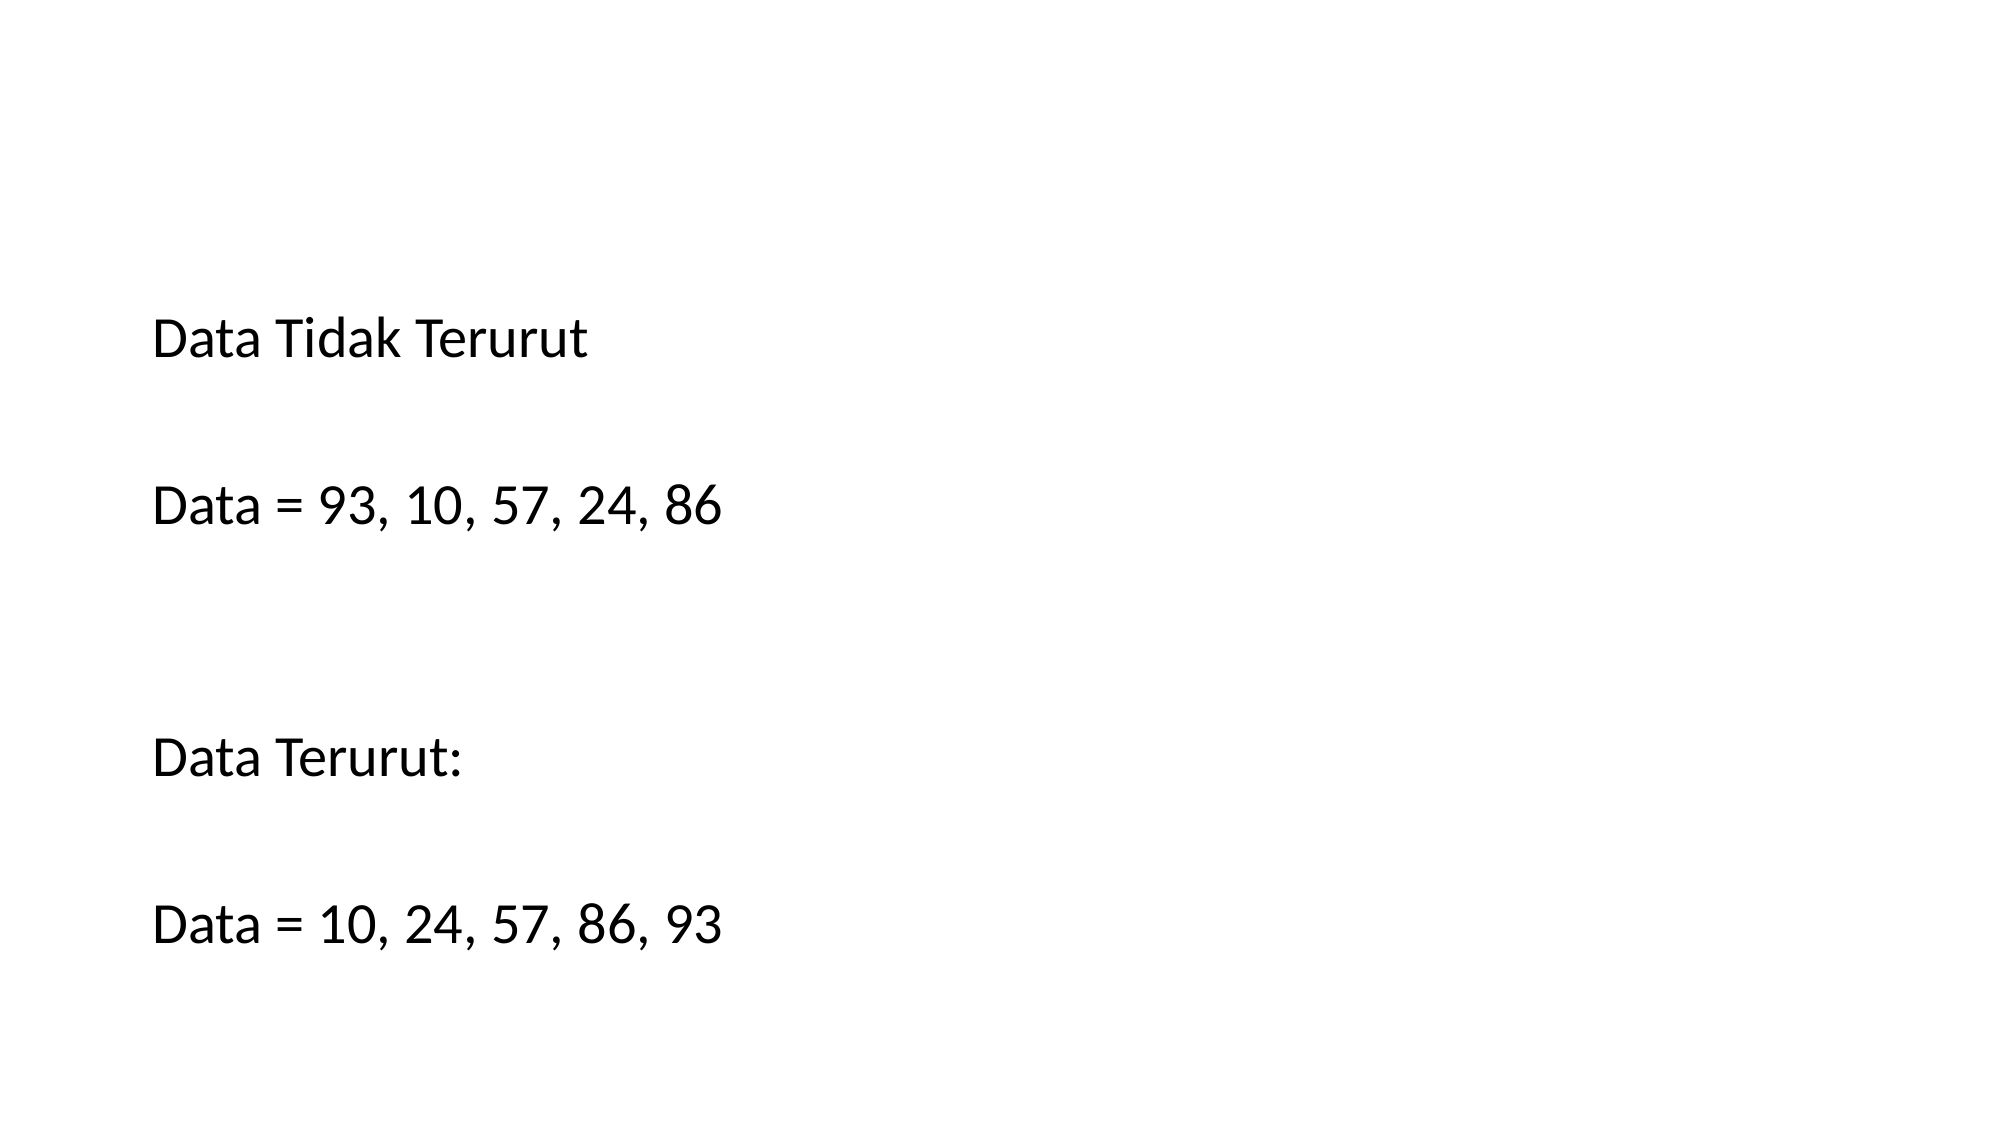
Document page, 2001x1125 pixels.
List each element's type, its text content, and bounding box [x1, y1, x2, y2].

list Data Tidak Terurut Data = 93, 10, 57, 24, 86 Data Terurut: Data = 10, 24, 57, 86, 93 [137, 299, 1863, 1014]
